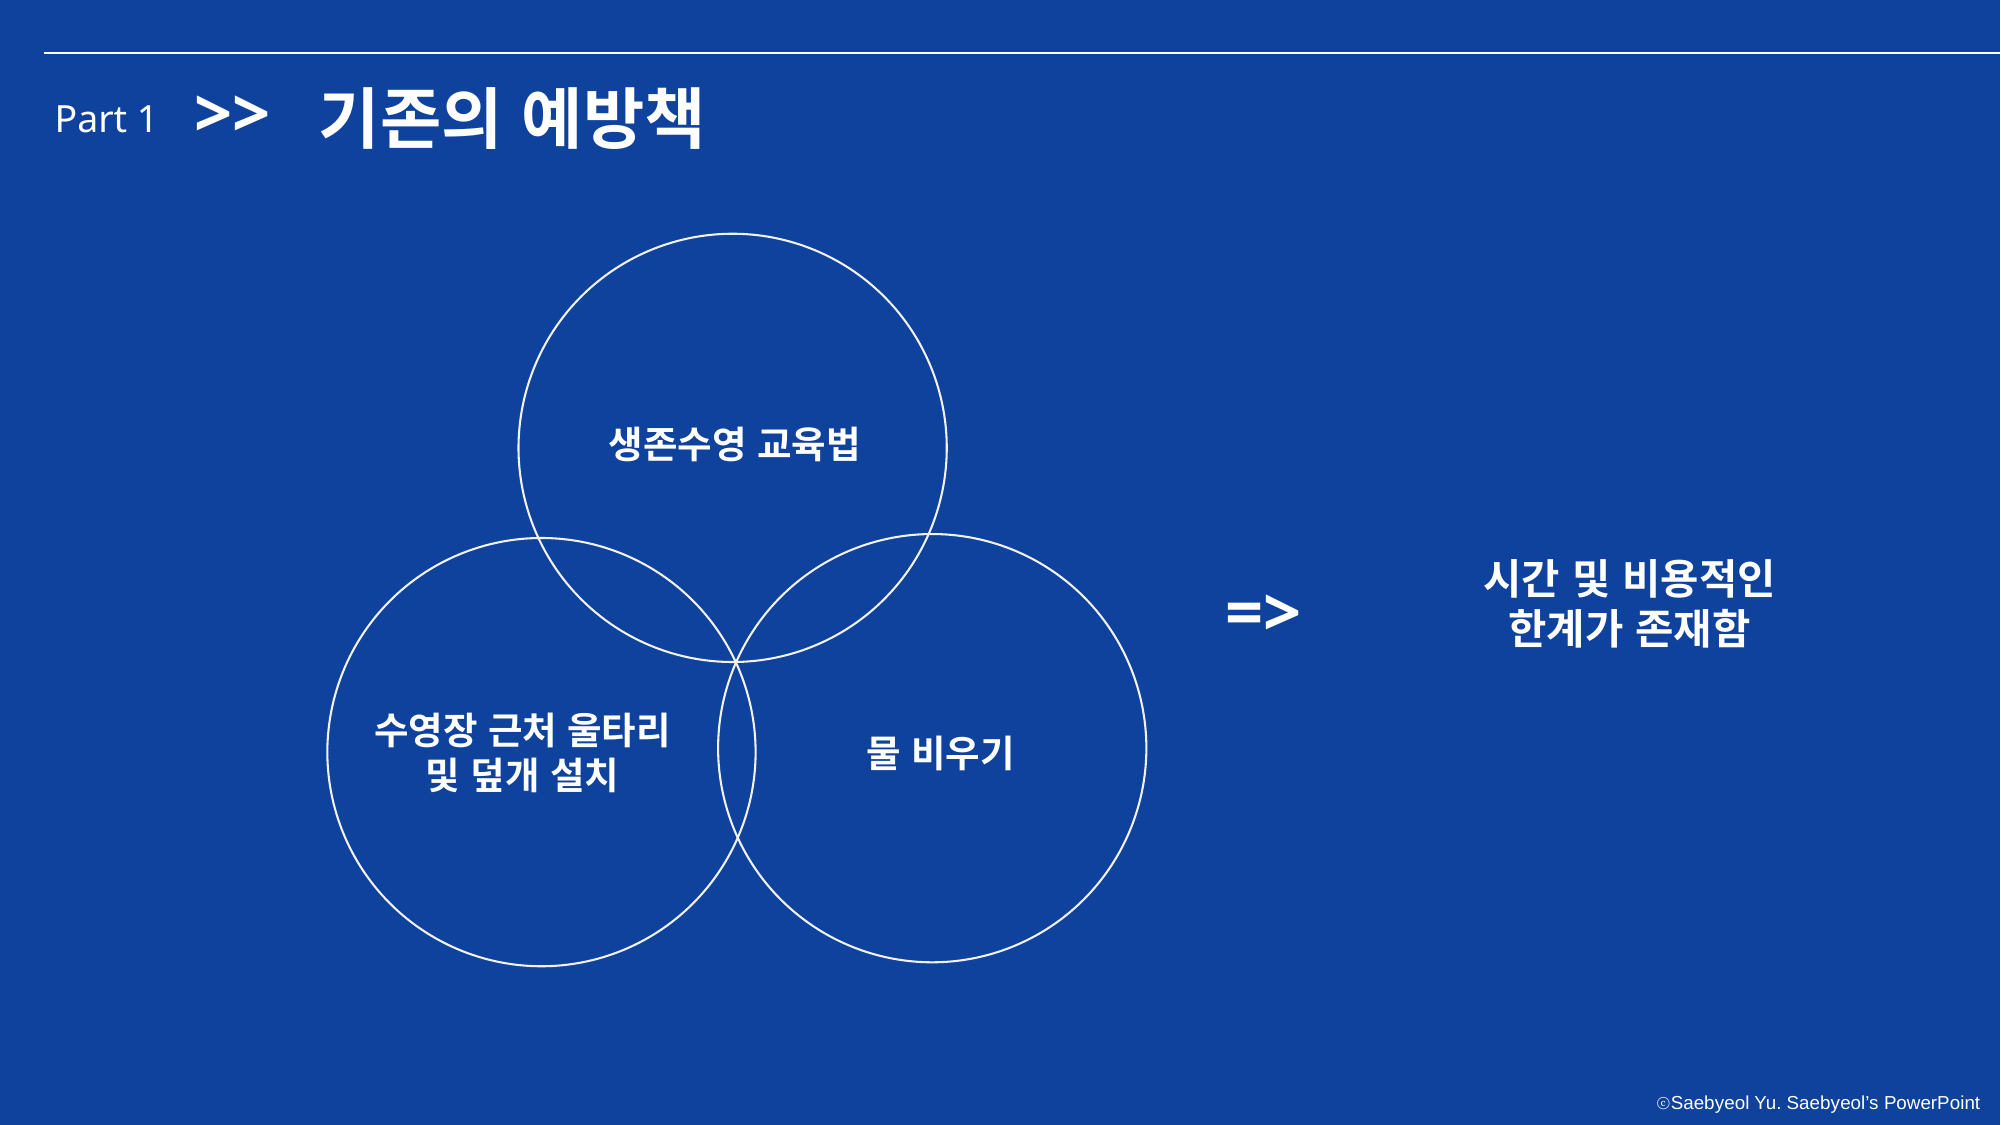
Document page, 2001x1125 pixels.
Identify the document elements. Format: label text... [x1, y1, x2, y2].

text_box => [1210, 562, 1305, 658]
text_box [327, 233, 1147, 967]
text_box 기존의 예방책 [303, 69, 722, 165]
text_box Part 1 [39, 87, 174, 147]
text_box 시간 및 비용적인 한계가 존재함 [1305, 545, 1954, 661]
text_box >> [179, 63, 286, 159]
